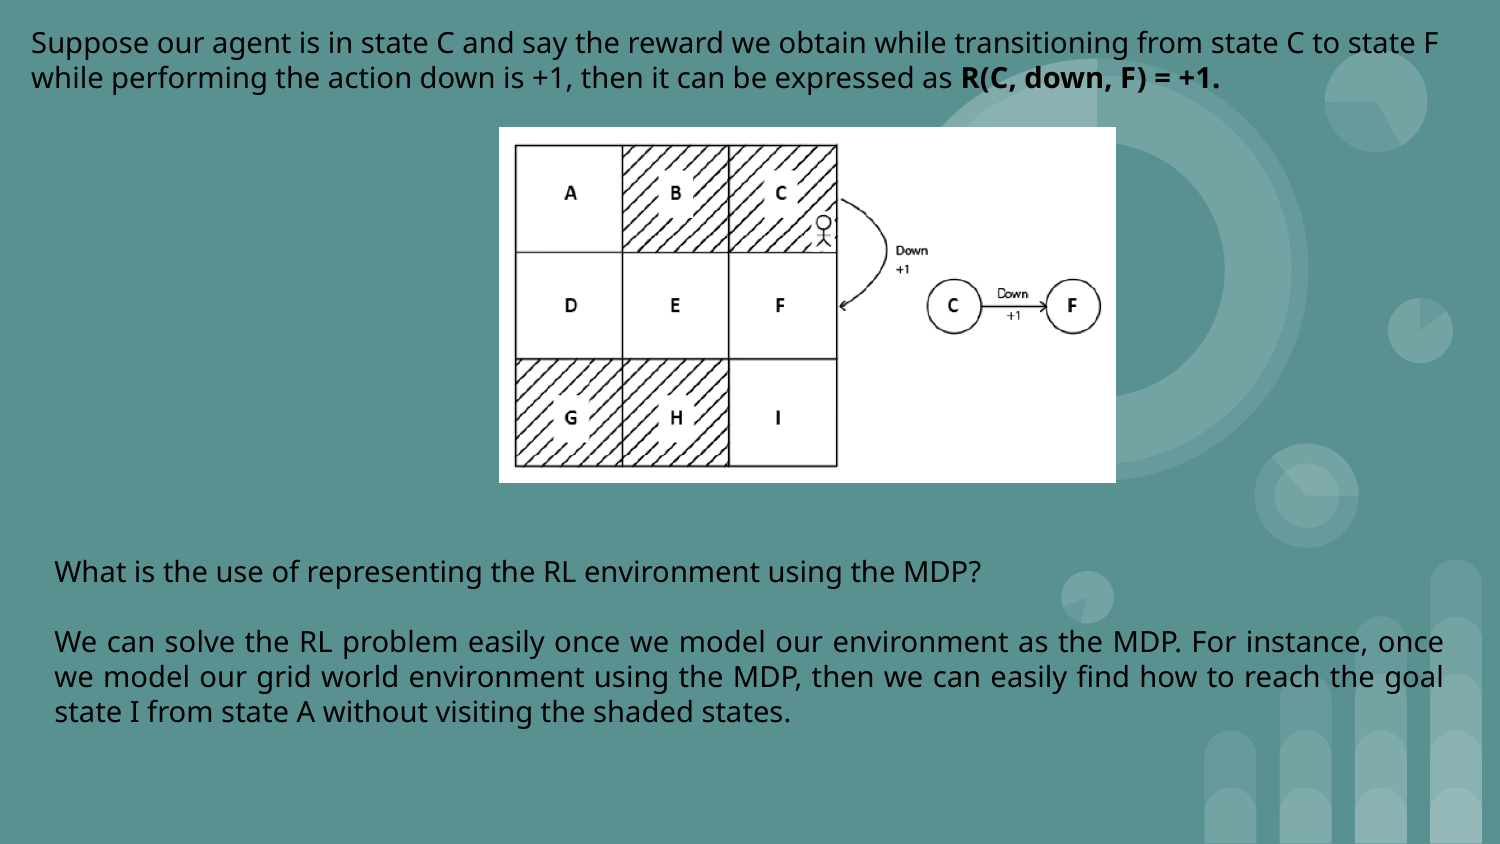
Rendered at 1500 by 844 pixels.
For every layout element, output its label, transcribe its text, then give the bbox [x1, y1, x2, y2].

picture [498, 126, 1116, 483]
text_box What is the use of representing the RL environment using the MDP? We can solve the RL problem easily once we model our environment as the MDP. For instance, once we model our grid world environment using the MDP, then we can easily find how to reach the goal state I from state A without visiting the shaded states. [39, 538, 1461, 744]
text_box Suppose our agent is in state C and say the reward we obtain while transitioning from state C to state F while performing the action down is +1, then it can be expressed as R(C, down, F) = +1. [16, 9, 1494, 110]
